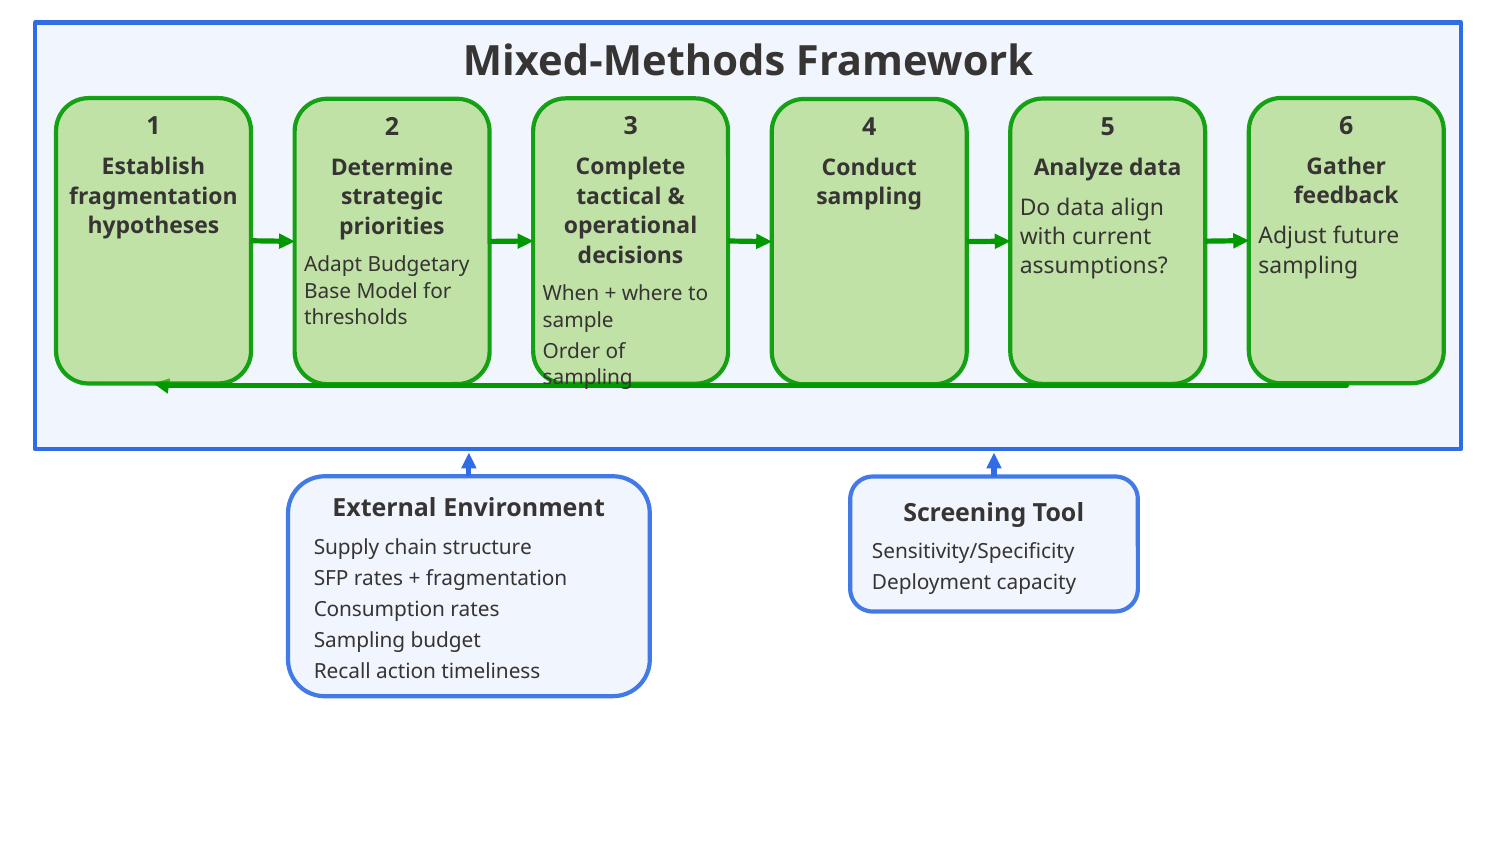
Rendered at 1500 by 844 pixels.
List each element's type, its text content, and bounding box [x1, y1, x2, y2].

text_box Mixed-Methods Framework [754, 20, 1463, 452]
text_box 5 Analyze data Do data align with current assumptions? [1007, 96, 1208, 387]
text_box 3 Complete tactical & operational decisions When + where to sample Order of sampling [530, 95, 731, 387]
text_box 4 Conduct sampling [769, 96, 970, 387]
text_box 6 Gather feedback Adjust future sampling [1246, 95, 1447, 386]
text_box Screening Tool Sensitivity/Specificity Deployment capacity [847, 474, 1141, 614]
text_box External Environment Supply chain structure SFP rates + fragmentation Consumption rates Sampling budget Recall action timeliness [285, 473, 653, 699]
text_box 1 Establish fragmentation hypotheses [53, 95, 254, 386]
text_box Mixed-Methods Framework [33, 20, 744, 452]
